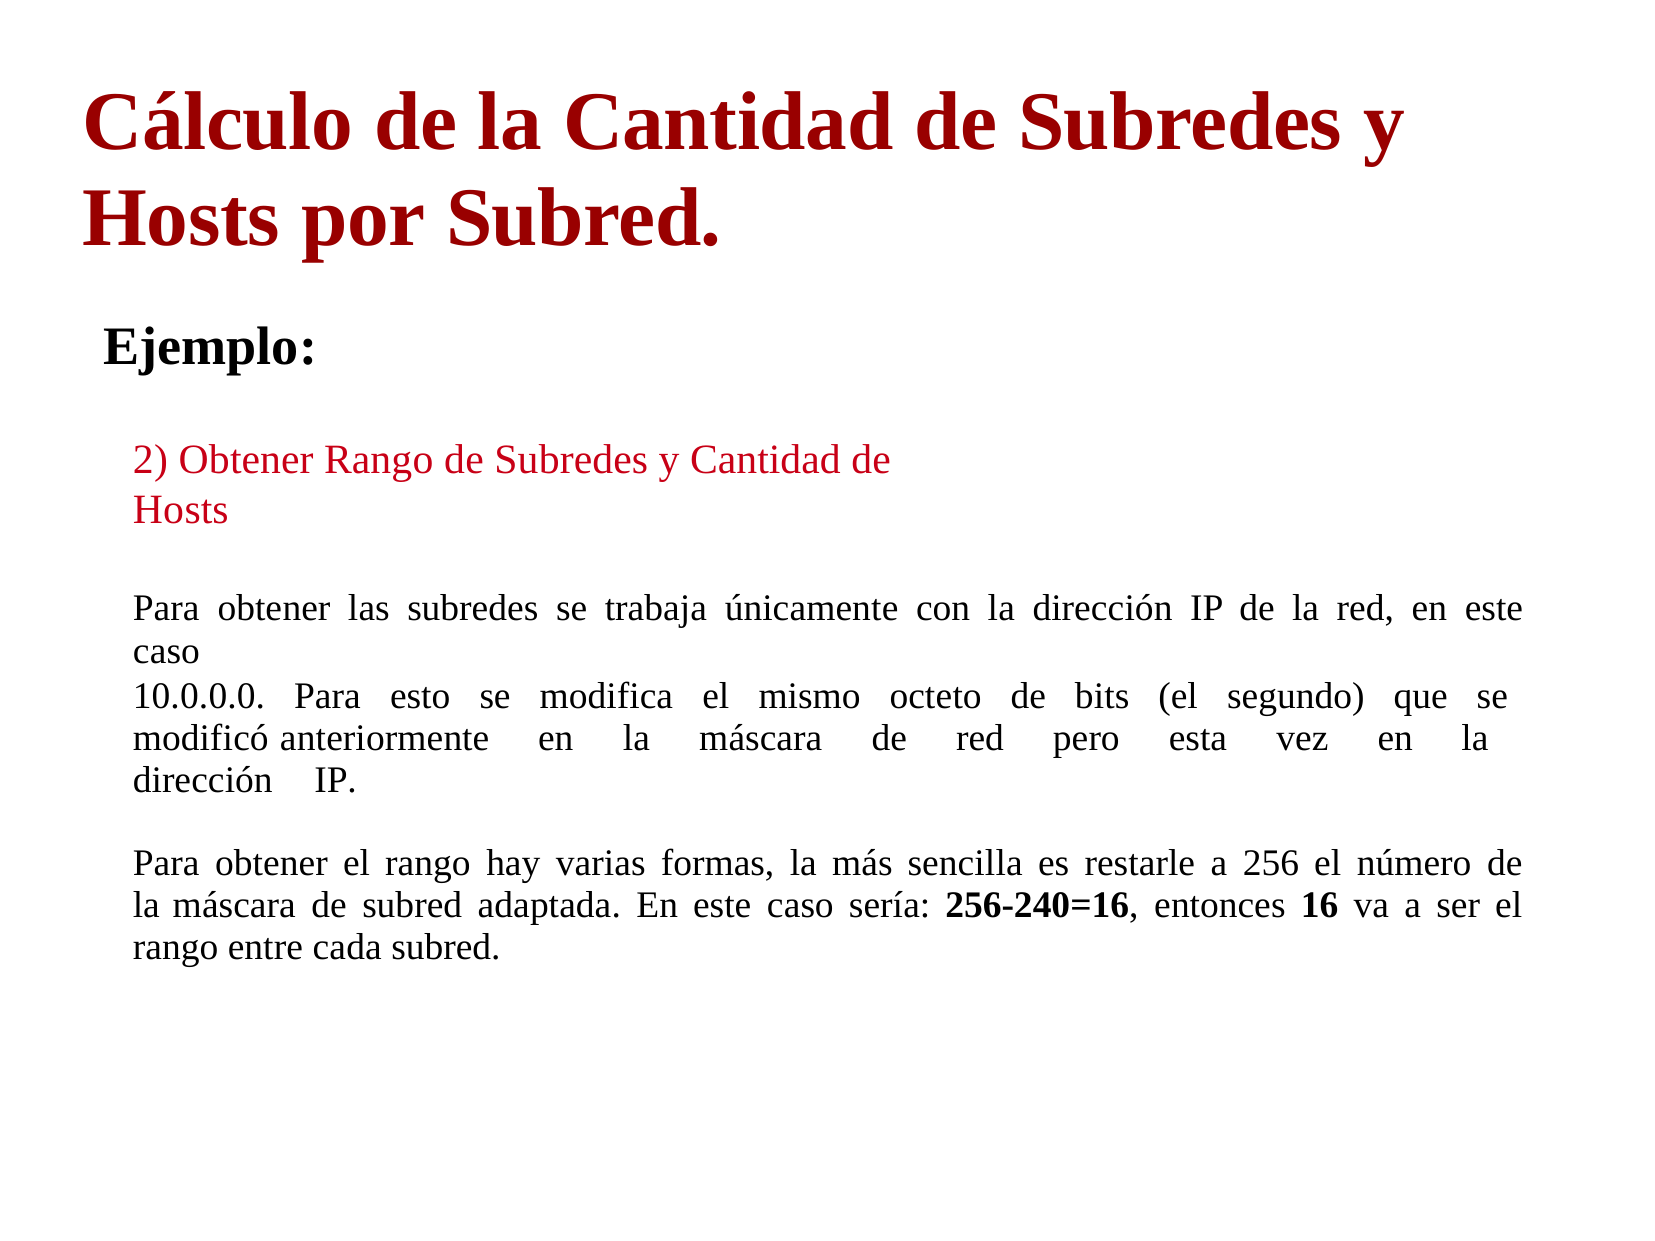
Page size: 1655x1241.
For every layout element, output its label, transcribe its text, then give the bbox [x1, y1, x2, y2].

title Cálculo de la Cantidad de Subredes y Hosts por Subred. [80, 69, 1574, 277]
text_box Ejemplo: 2) Obtener Rango de Subredes y Cantidad de Hosts [101, 310, 994, 532]
list Para obtener las subredes se trabaja únicamente con la dirección IP de la red, en este caso 10.0.0.0. Para esto se modifica el mismo octeto de bits (el segundo) que se modificó anteriormente en la máscara de red pero esta vez en la dirección IP. Para obtener el rango hay varias formas, la más sencilla es restarle a 256 el número de la máscara de subred adaptada. En este caso sería: 256-240=16, entonces 16 va a ser el rango entre cada subred. [130, 584, 1524, 1241]
